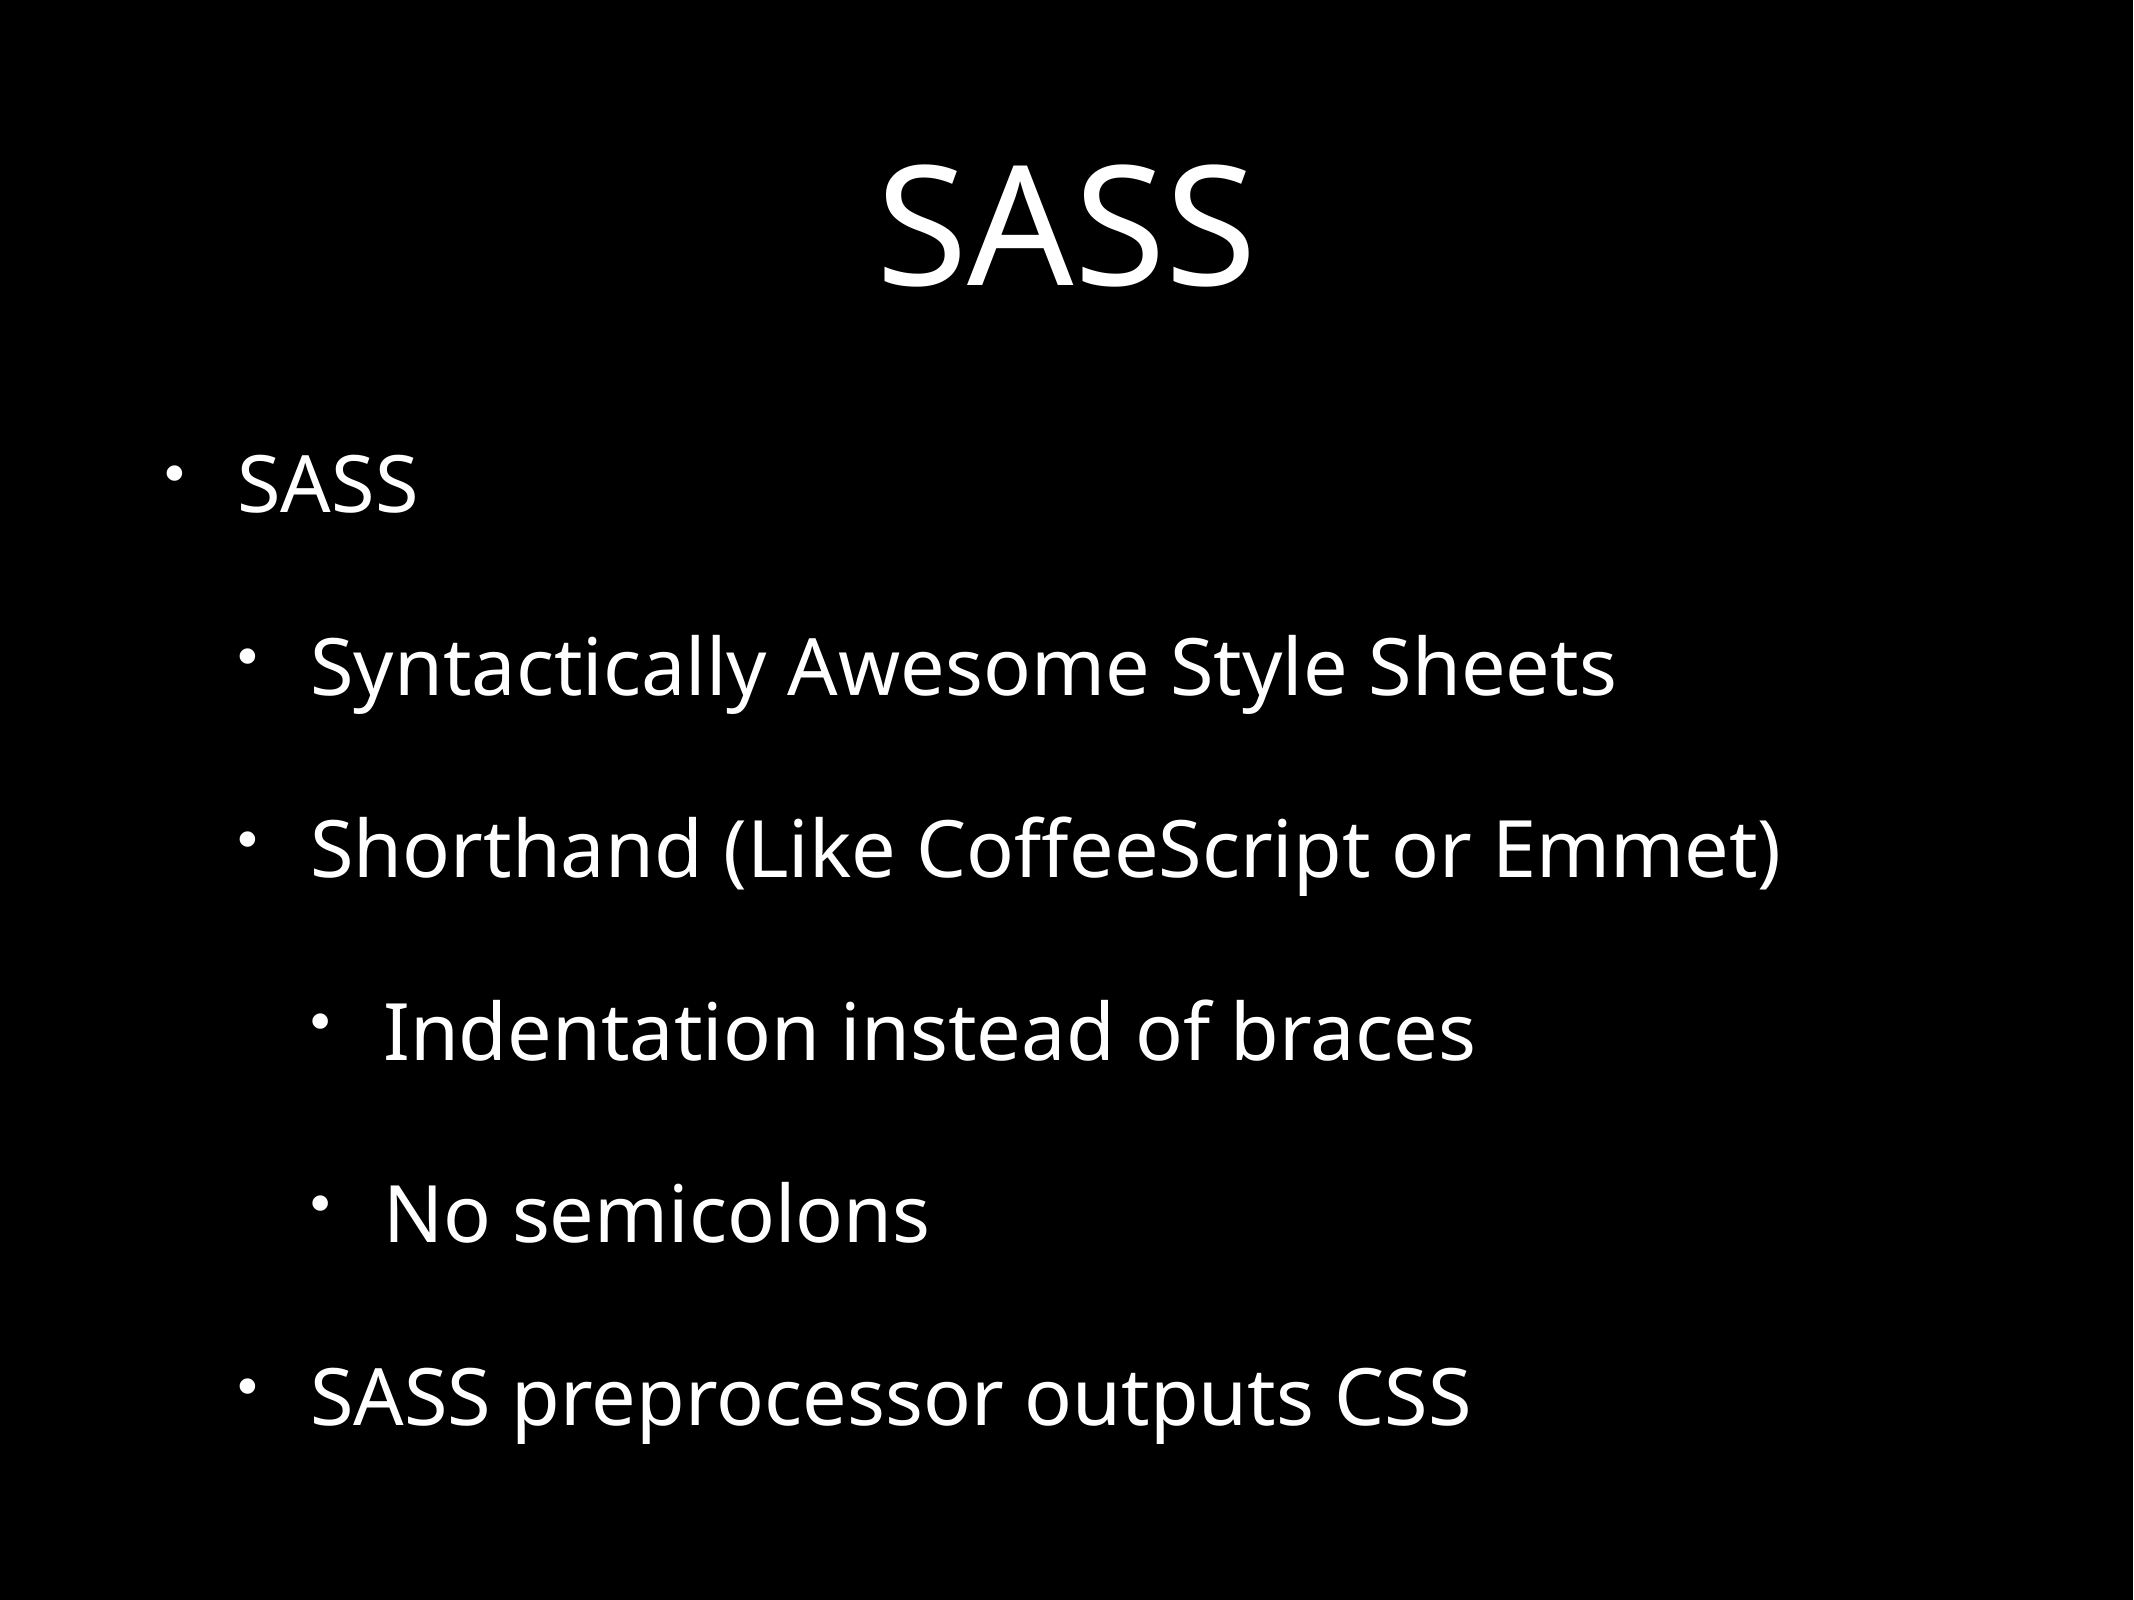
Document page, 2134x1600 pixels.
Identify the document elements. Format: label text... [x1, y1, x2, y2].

list SASS Syntactically Awesome Style Sheets Shorthand (Like CoffeeScript or Emmet) Indentation instead of braces No semicolons SASS preprocessor outputs CSS [155, 424, 1978, 1457]
title SASS [155, 41, 1978, 397]
